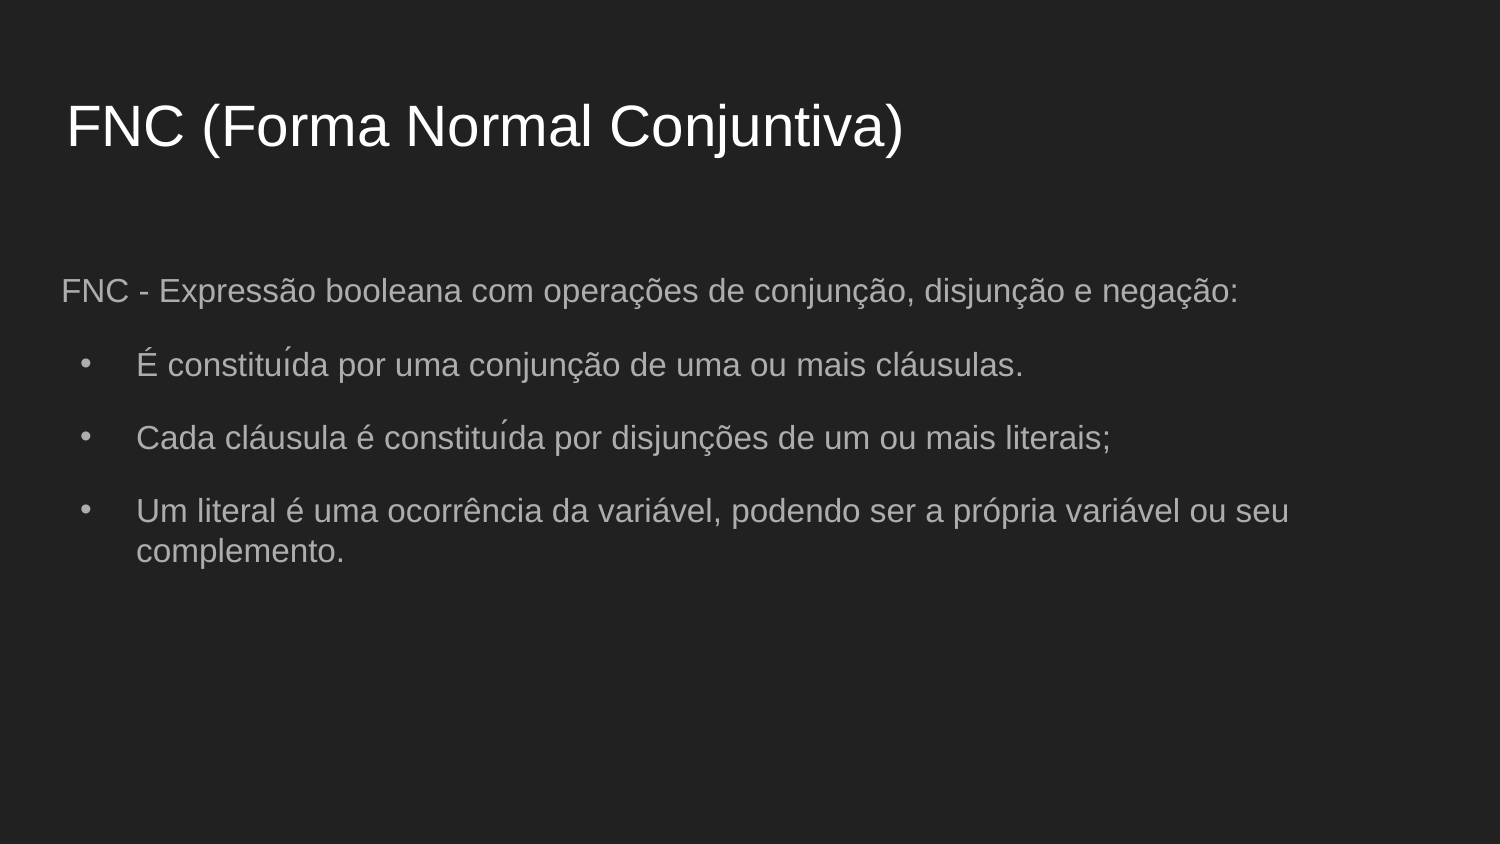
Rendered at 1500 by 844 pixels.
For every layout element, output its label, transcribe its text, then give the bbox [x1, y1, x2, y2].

title FNC (Forma Normal Conjuntiva) [51, 72, 1449, 167]
list FNC - Expressão booleana com operações de conjunção, disjunção e negação: É constituı́da por uma conjunção de uma ou mais cláusulas. Cada cláusula é constituı́da por disjunções de um ou mais literais; Um literal é uma ocorrência da variável, podendo ser a própria variável ou seu complemento. [46, 254, 1444, 746]
